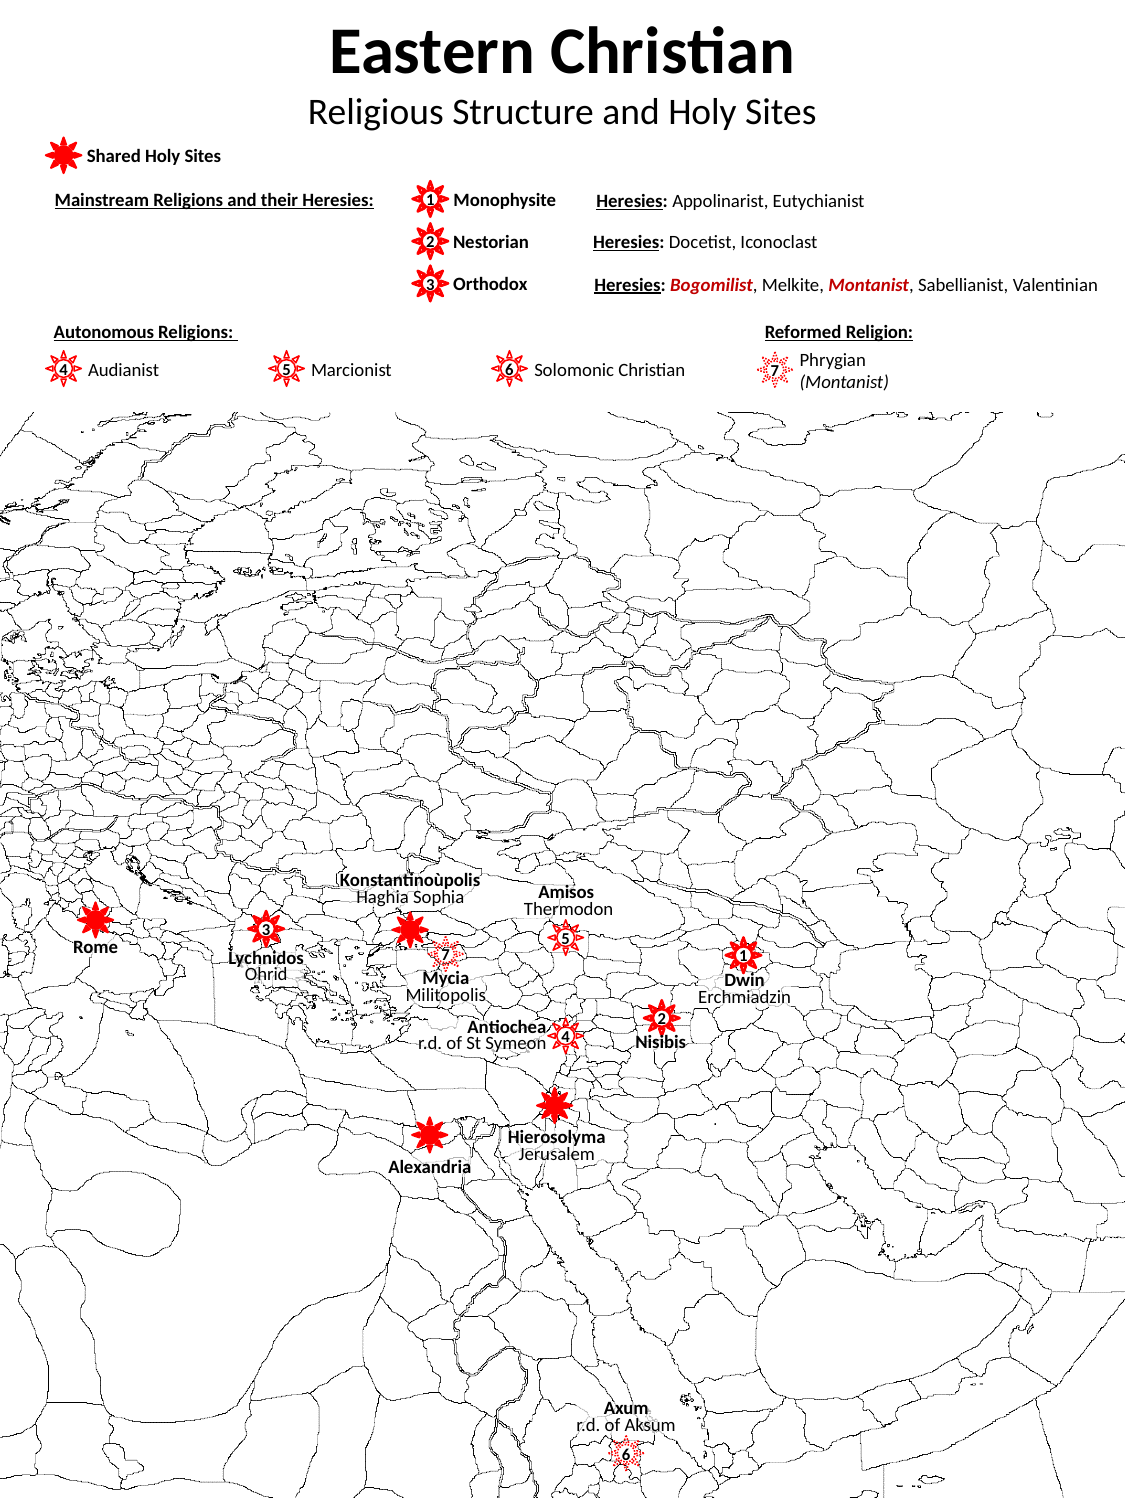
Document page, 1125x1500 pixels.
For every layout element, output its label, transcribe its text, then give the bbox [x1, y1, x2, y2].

text_box Monophysite [453, 187, 557, 211]
text_box Phrygian (Montanist) [793, 347, 890, 393]
text_box Shared Holy Sites [86, 143, 222, 167]
text_box 2 [410, 221, 451, 262]
text_box 1 [410, 179, 451, 219]
text_box 3 [410, 263, 451, 304]
text_box Reformed Religion: [758, 312, 920, 351]
text_box Nestorian [453, 229, 530, 253]
text_box Mainstream Religions and their Heresies: [48, 179, 380, 218]
text_box [43, 135, 84, 176]
text_box Heresies: Appolinarist, Eutychianist [596, 188, 869, 212]
text_box 7 [756, 351, 793, 389]
text_box Heresies: Bogomilist, Melkite, Montanist, Sabellianist, Valentinian [591, 272, 1100, 295]
text_box Eastern Christian Religious Structure and Holy Sites [0, 0, 1125, 140]
picture [0, 412, 1125, 1499]
text_box Heresies: Docetist, Iconoclast [591, 229, 819, 253]
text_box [45, 312, 687, 387]
text_box Orthodox [453, 272, 528, 295]
